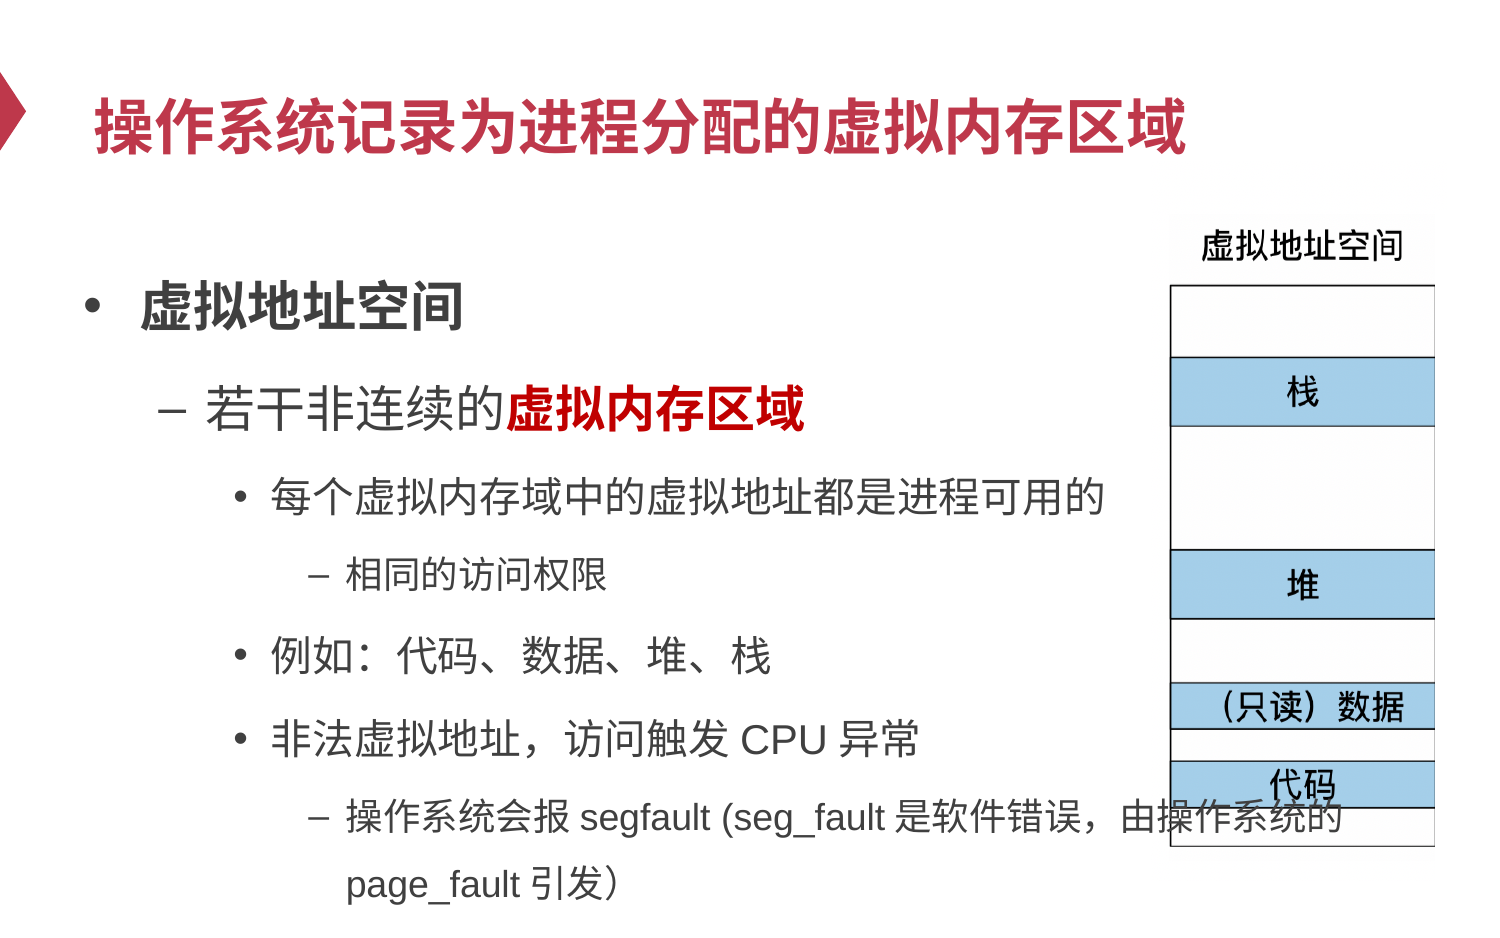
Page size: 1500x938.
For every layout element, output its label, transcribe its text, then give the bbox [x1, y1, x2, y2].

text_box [1151, 161, 1500, 896]
title 操作系统记录为进程分配的虚拟内存区域 [78, 57, 1354, 193]
list 虚拟地址空间 若干非连续的虚拟内存区域 每个虚拟内存域中的虚拟地址都是进程可用的 相同的访问权限 例如：代码、数据、堆、栈 非法虚拟地址，访问触发CPU异常 操作系统会报segfault (seg_fault是软件错误，由操作系统的page_fault引发） [68, 232, 1419, 918]
